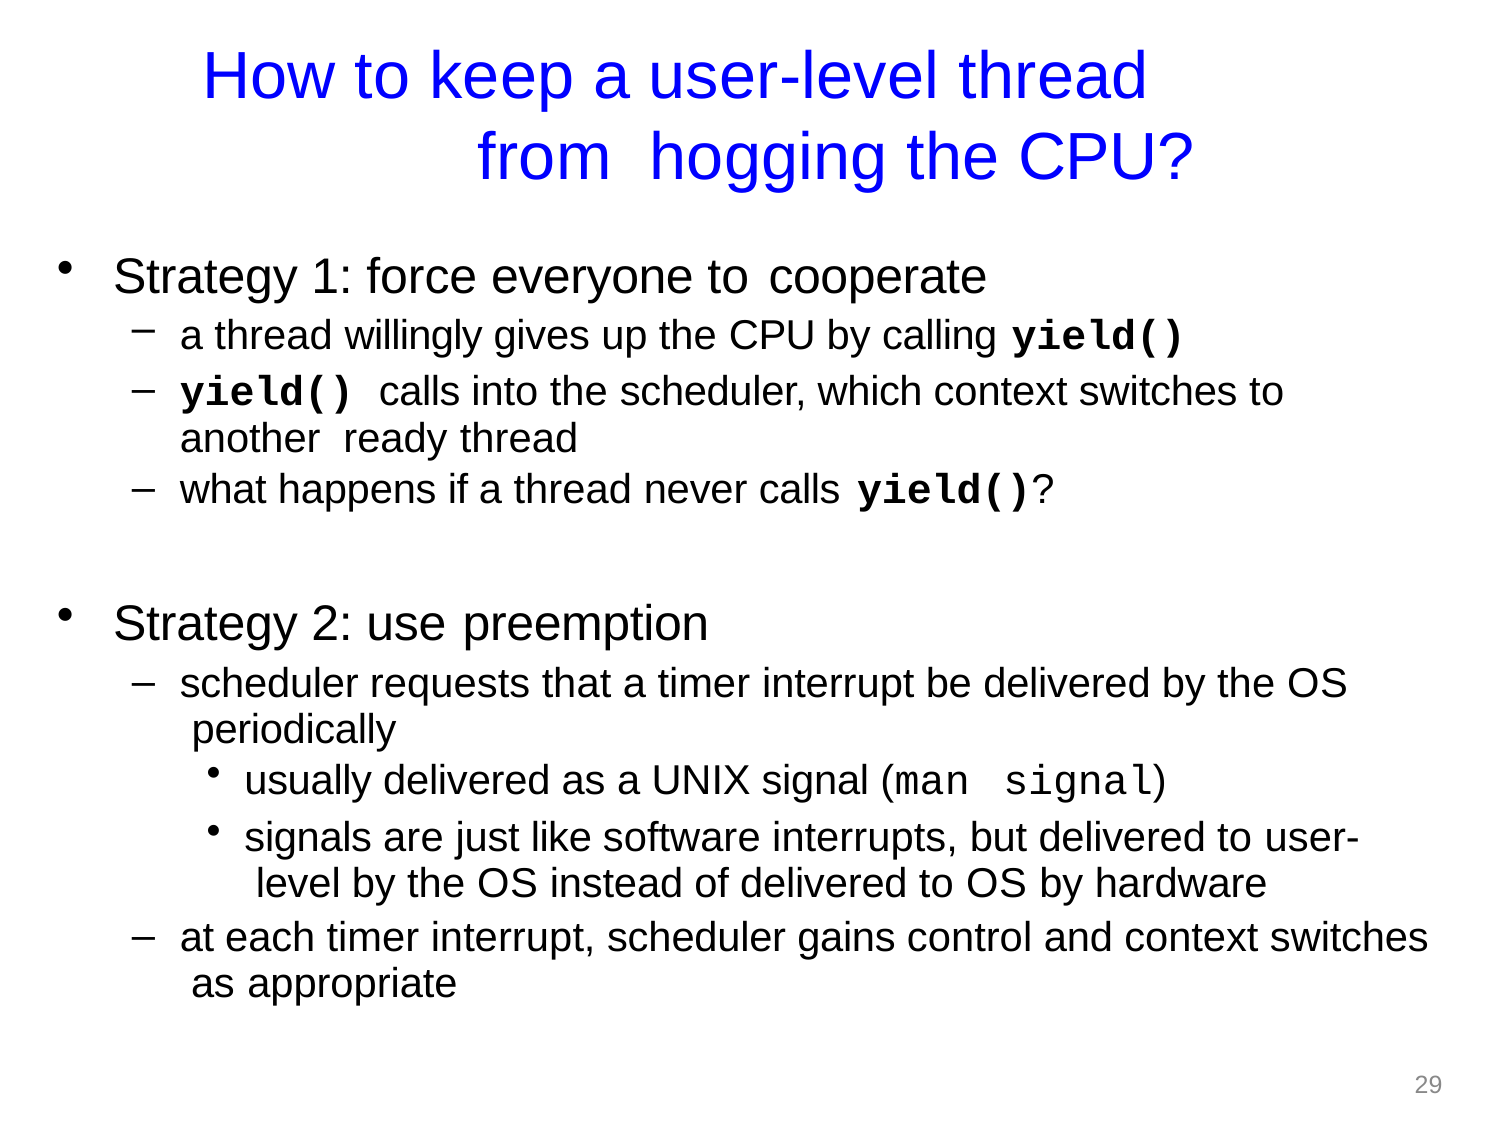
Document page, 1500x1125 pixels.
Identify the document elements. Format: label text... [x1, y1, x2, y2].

title How to keep a user-level thread from hogging the CPU? [200, 30, 1300, 220]
slide_number 15 [1408, 1069, 1459, 1125]
text_box Strategy 1: force everyone to cooperate a thread willingly gives up the CPU by calling yield() yield() calls into the scheduler, which context switches to another ready thread what happens if a thread never calls yield()? Strategy 2: use preemption scheduler requests that a timer interrupt be delivered by the OS periodically usually delivered as a UNIX signal (man signal) signals are just like software interrupts, but delivered to user- level by the OS instead of delivered to OS by hardware at each timer interrupt, scheduler gains control and context switches as appropriate [54, 235, 1436, 1006]
